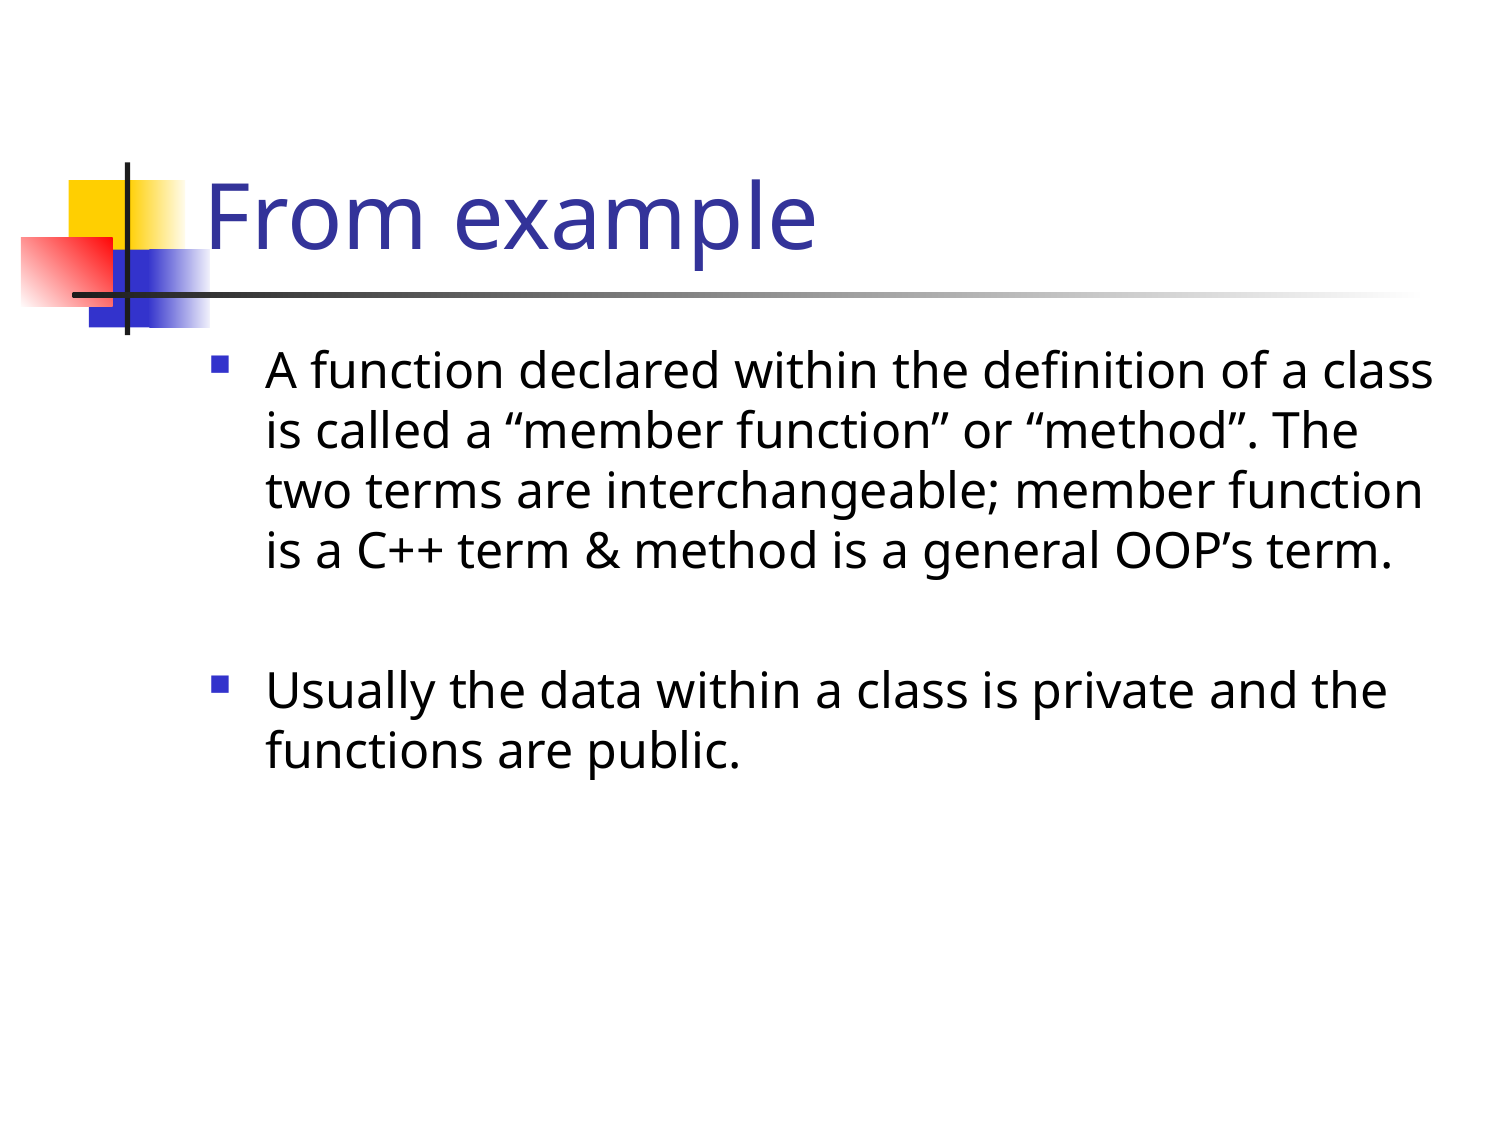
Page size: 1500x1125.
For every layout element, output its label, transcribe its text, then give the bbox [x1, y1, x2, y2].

list A function declared within the definition of a class is called a “member function” or “method”. The two terms are interchangeable; member function is a C++ term & method is a general OOP’s term. Usually the data within a class is private and the functions are public. [193, 331, 1469, 1006]
title From example [188, 35, 1468, 275]
